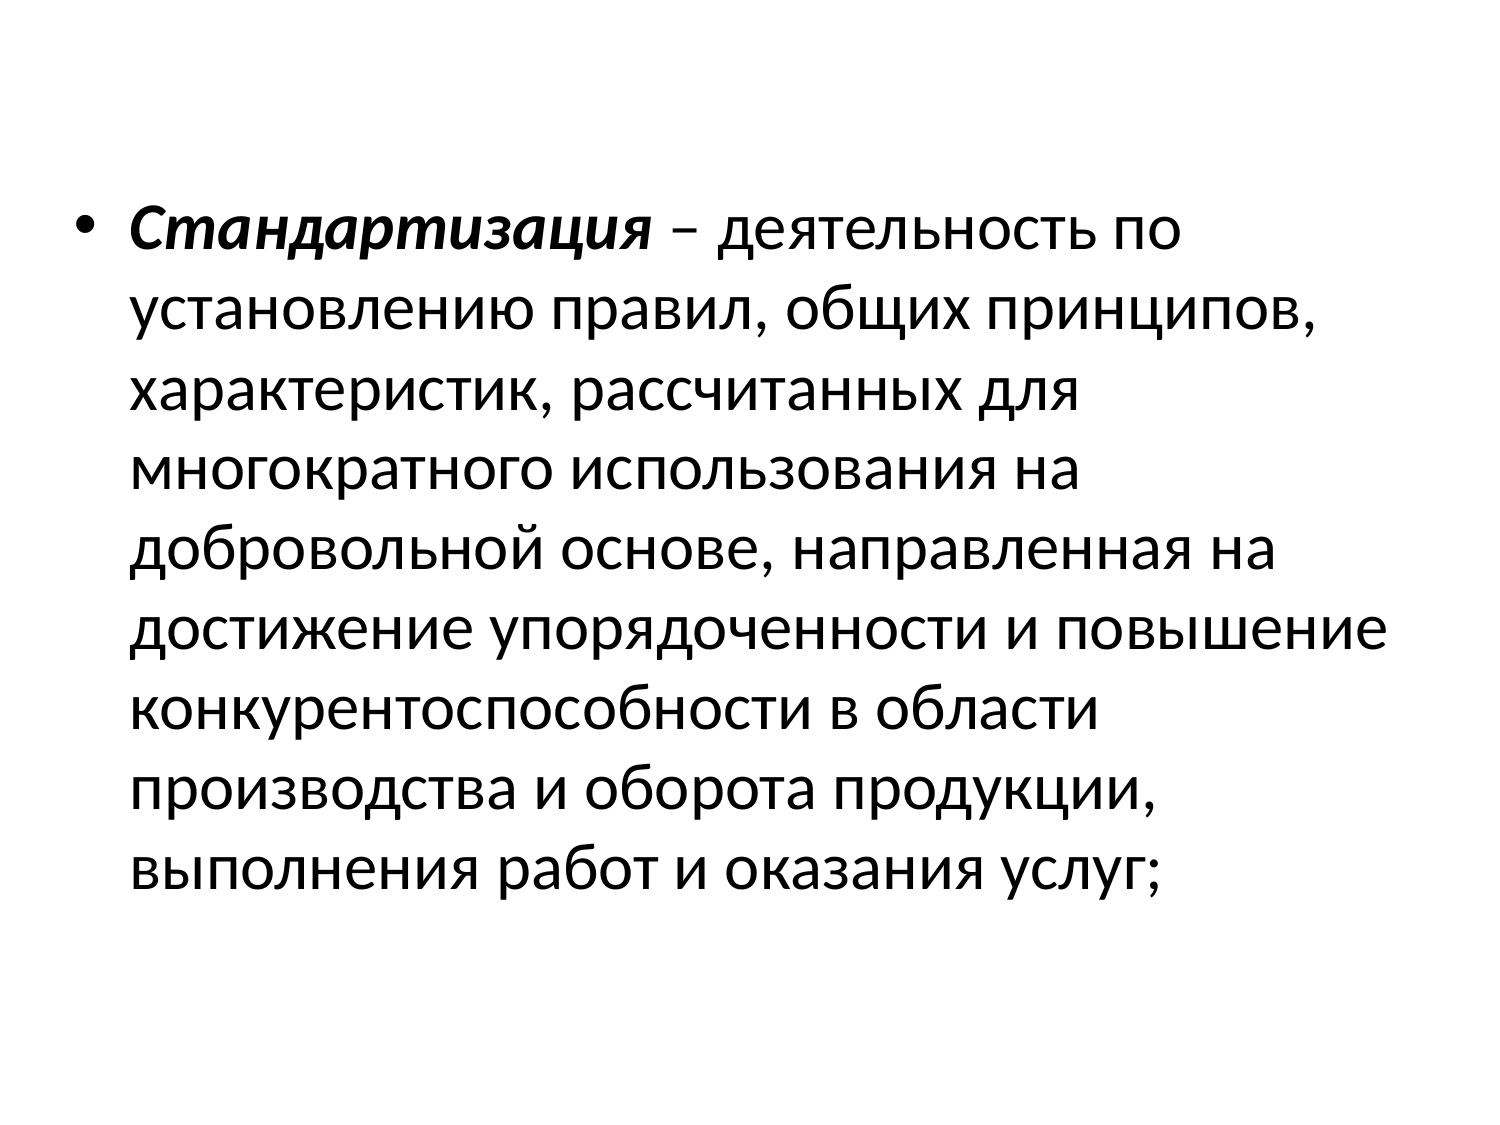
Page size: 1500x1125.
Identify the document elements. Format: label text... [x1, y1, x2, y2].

list Стандартизация – деятельность по установлению правил, общих принципов, характеристик, рассчитанных для многократного использования на добровольной основе, направленная на достижение упорядоченности и повышение конкурентоспособности в области производства и оборота продукции, выполнения работ и оказания услуг; [58, 175, 1409, 919]
